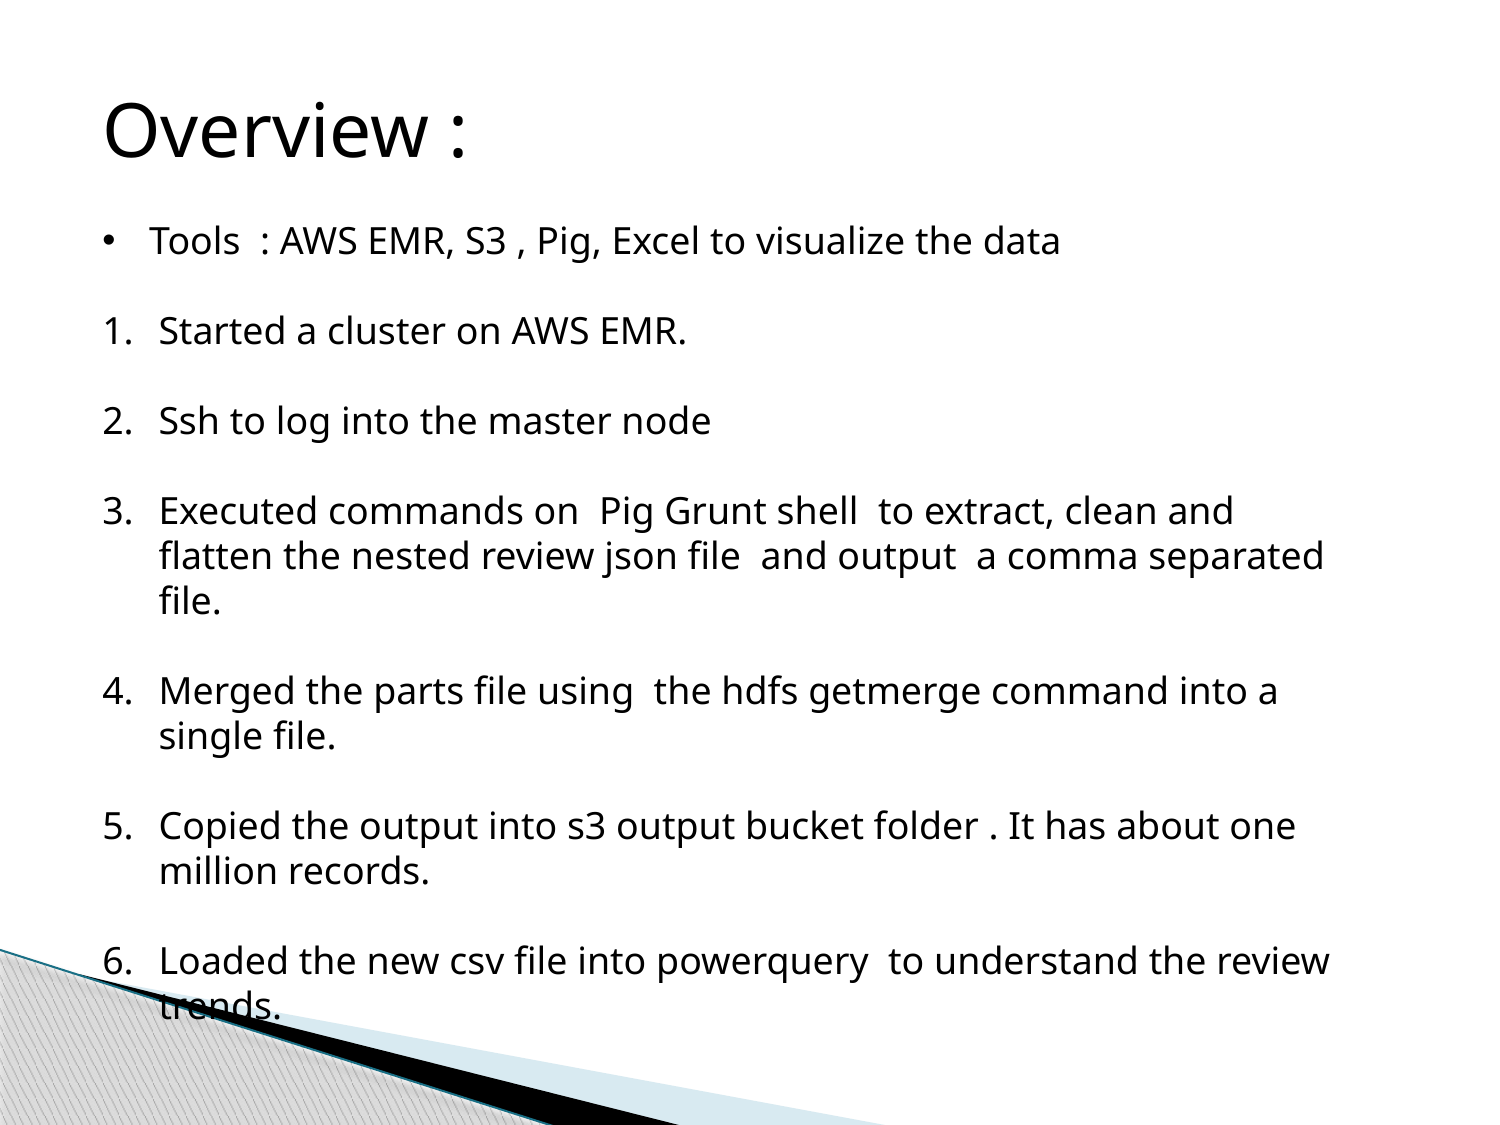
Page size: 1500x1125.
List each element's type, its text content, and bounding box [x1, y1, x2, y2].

text_box Overview : Tools : AWS EMR, S3 , Pig, Excel to visualize the data Started a cluster on AWS EMR. Ssh to log into the master node Executed commands on Pig Grunt shell to extract, clean and flatten the nested review json file and output a comma separated file. Merged the parts file using the hdfs getmerge command into a single file. Copied the output into s3 output bucket folder . It has about one million records. Loaded the new csv file into powerquery to understand the review trends. [87, 74, 1363, 1035]
